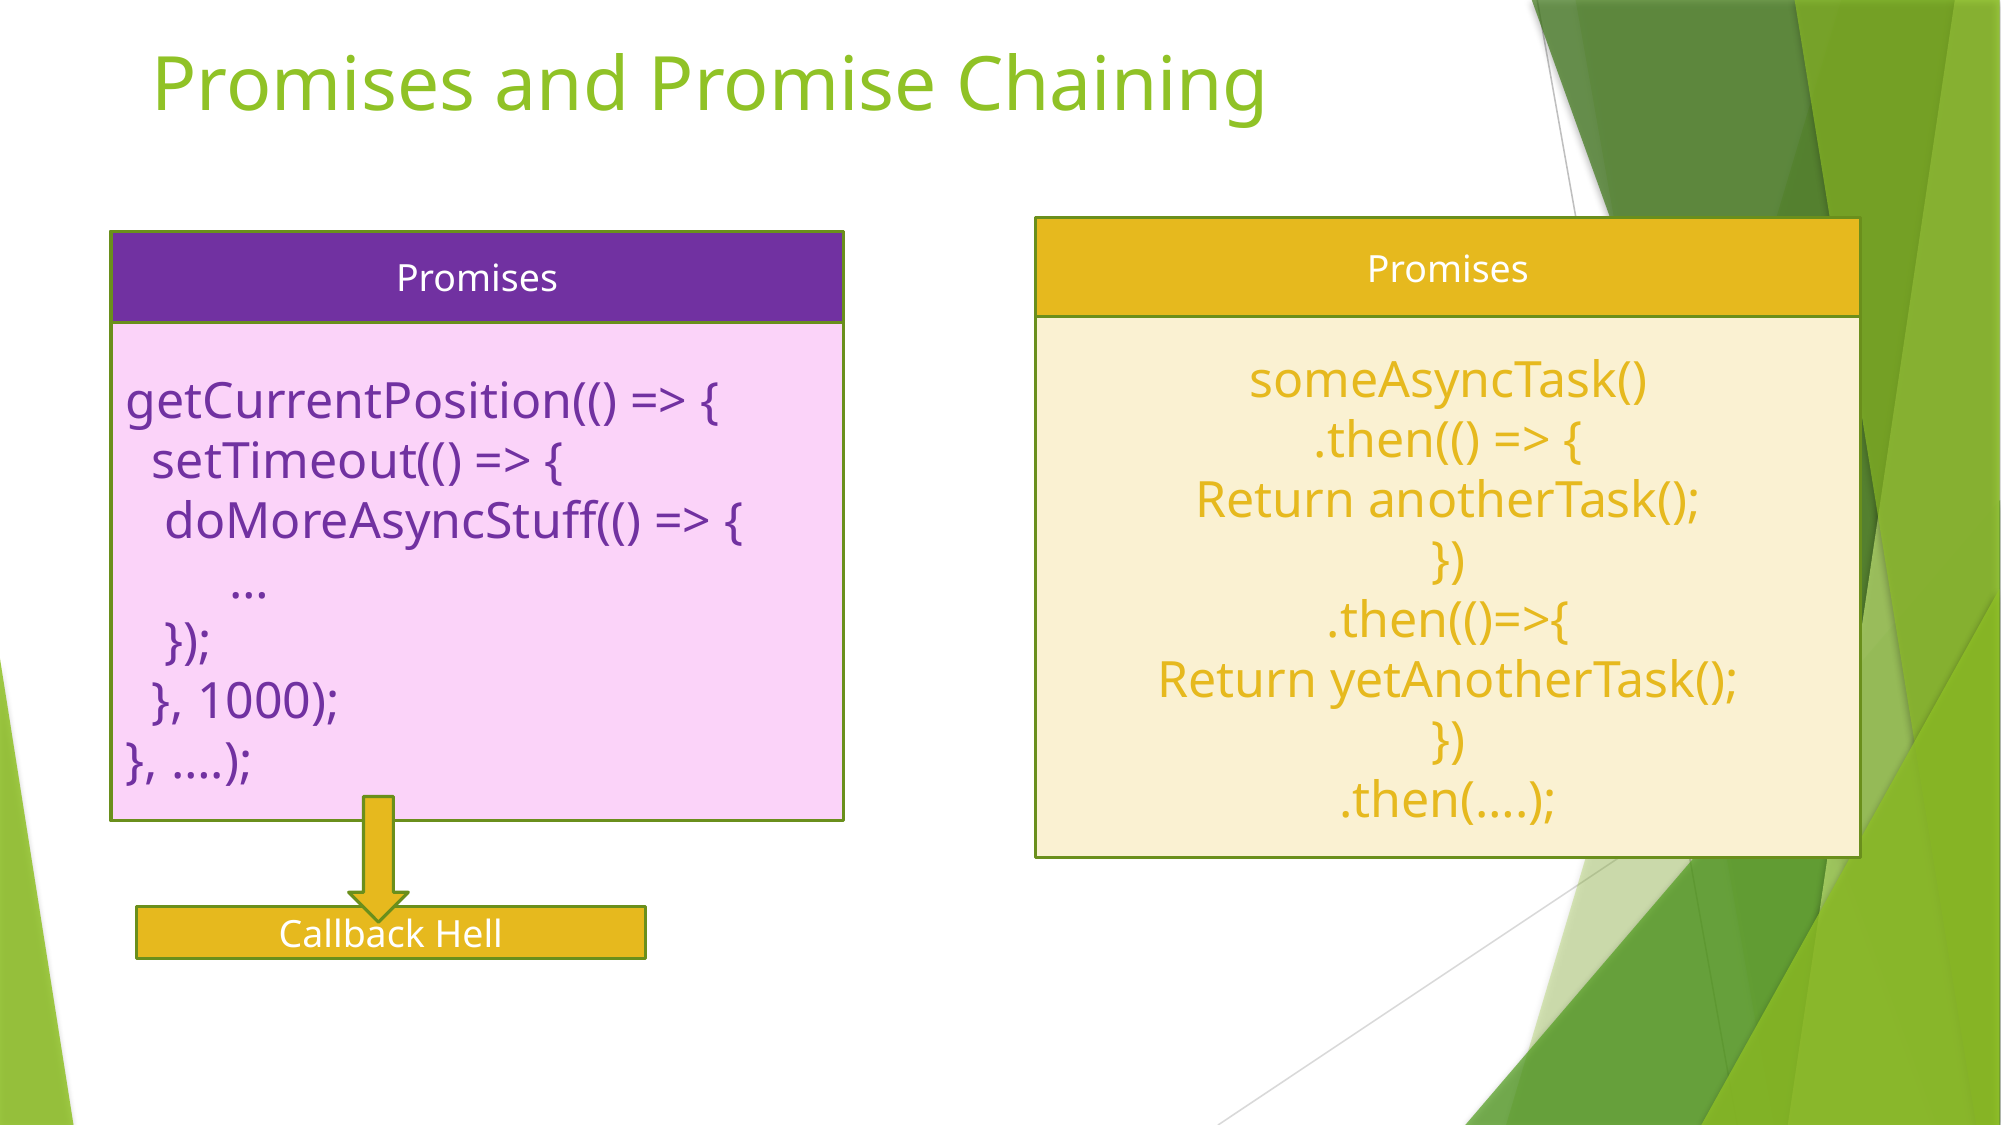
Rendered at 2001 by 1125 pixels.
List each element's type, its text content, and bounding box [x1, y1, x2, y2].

text_box [347, 830, 410, 924]
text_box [1034, 217, 1862, 858]
title Promises and Promise Chaining [136, 28, 1547, 146]
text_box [110, 230, 844, 822]
text_box Callback Hell [135, 905, 647, 960]
